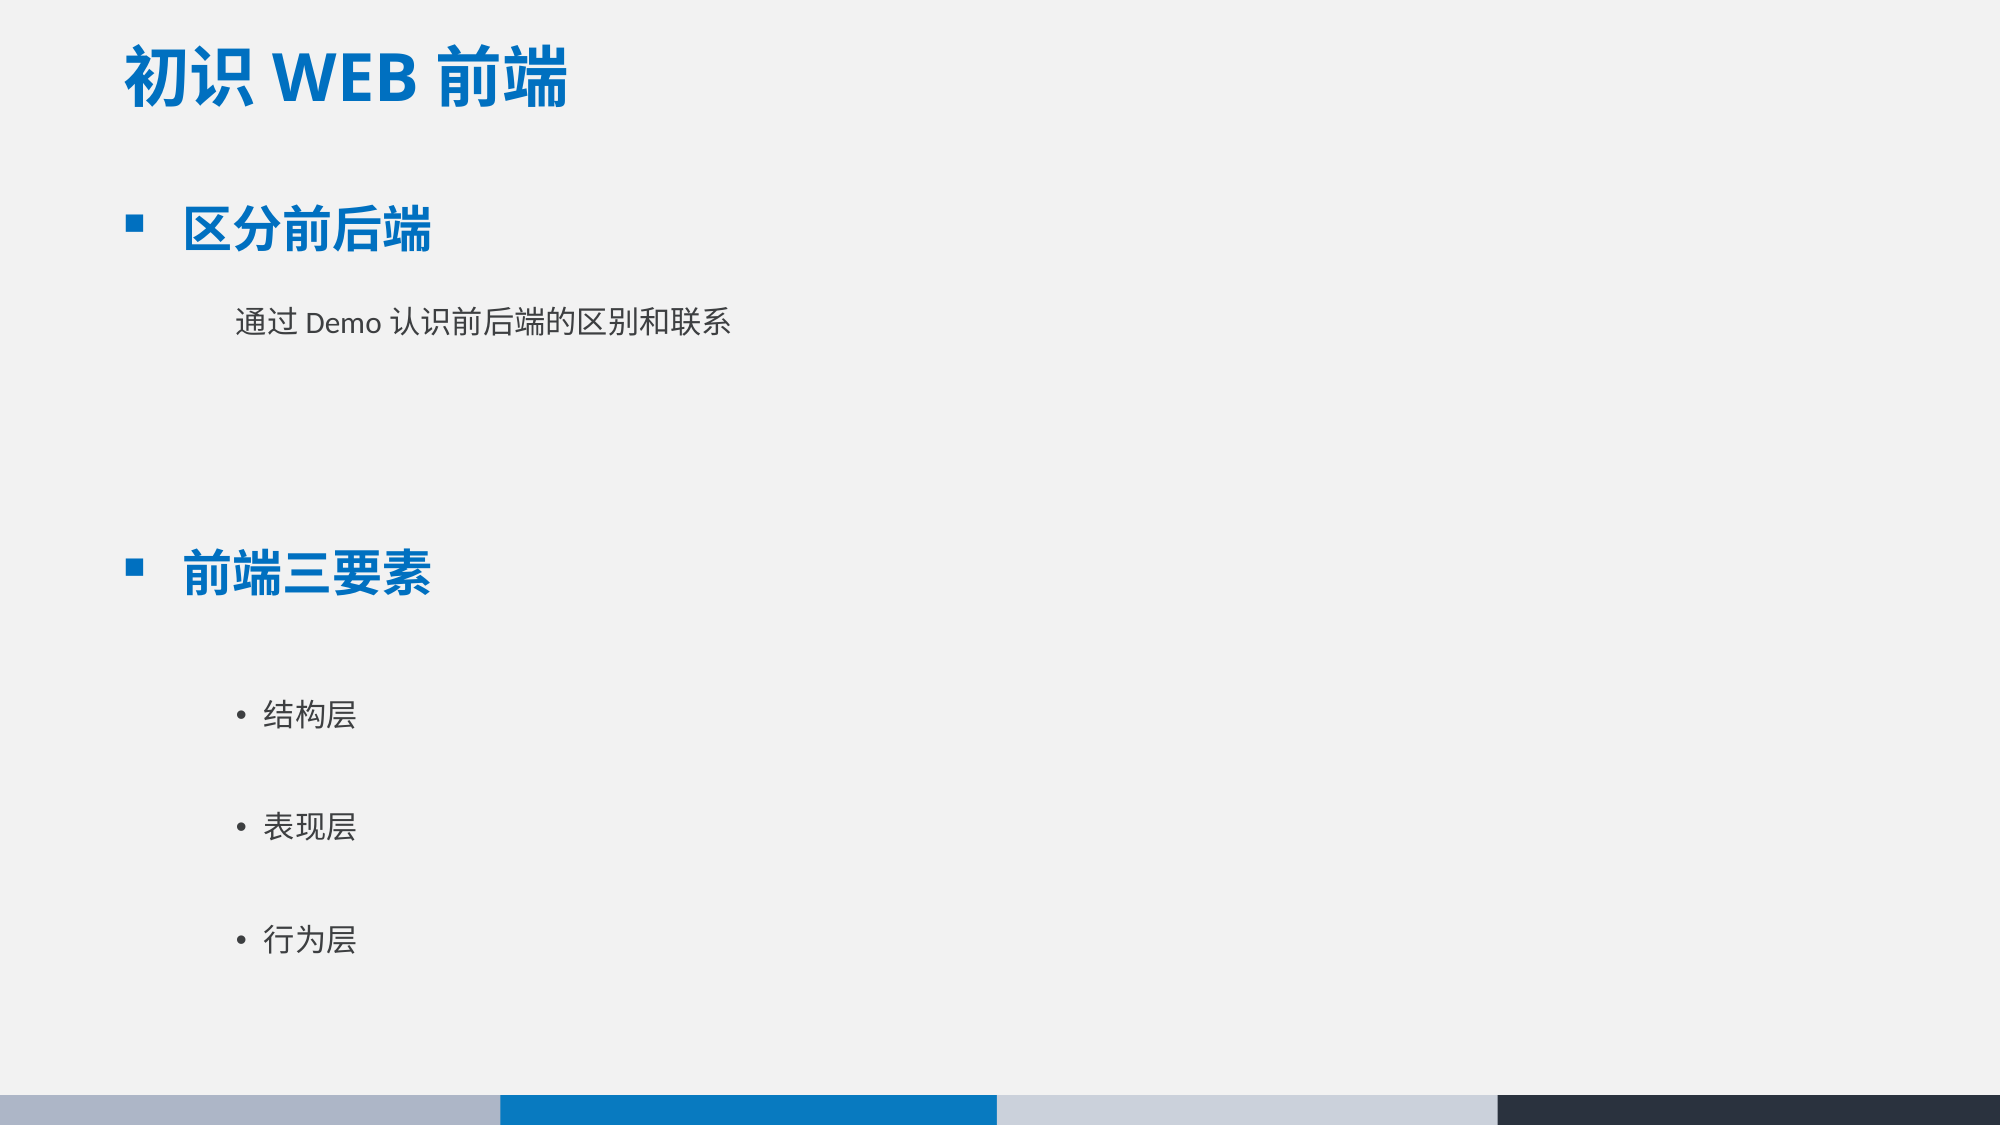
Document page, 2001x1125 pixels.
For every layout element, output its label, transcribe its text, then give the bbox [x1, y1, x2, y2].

title 初识WEB前端 [108, 27, 1884, 133]
list 区分前后端 通过Demo认识前后端的区别和联系 前端三要素 结构层 表现层 行为层 [108, 183, 1884, 1056]
